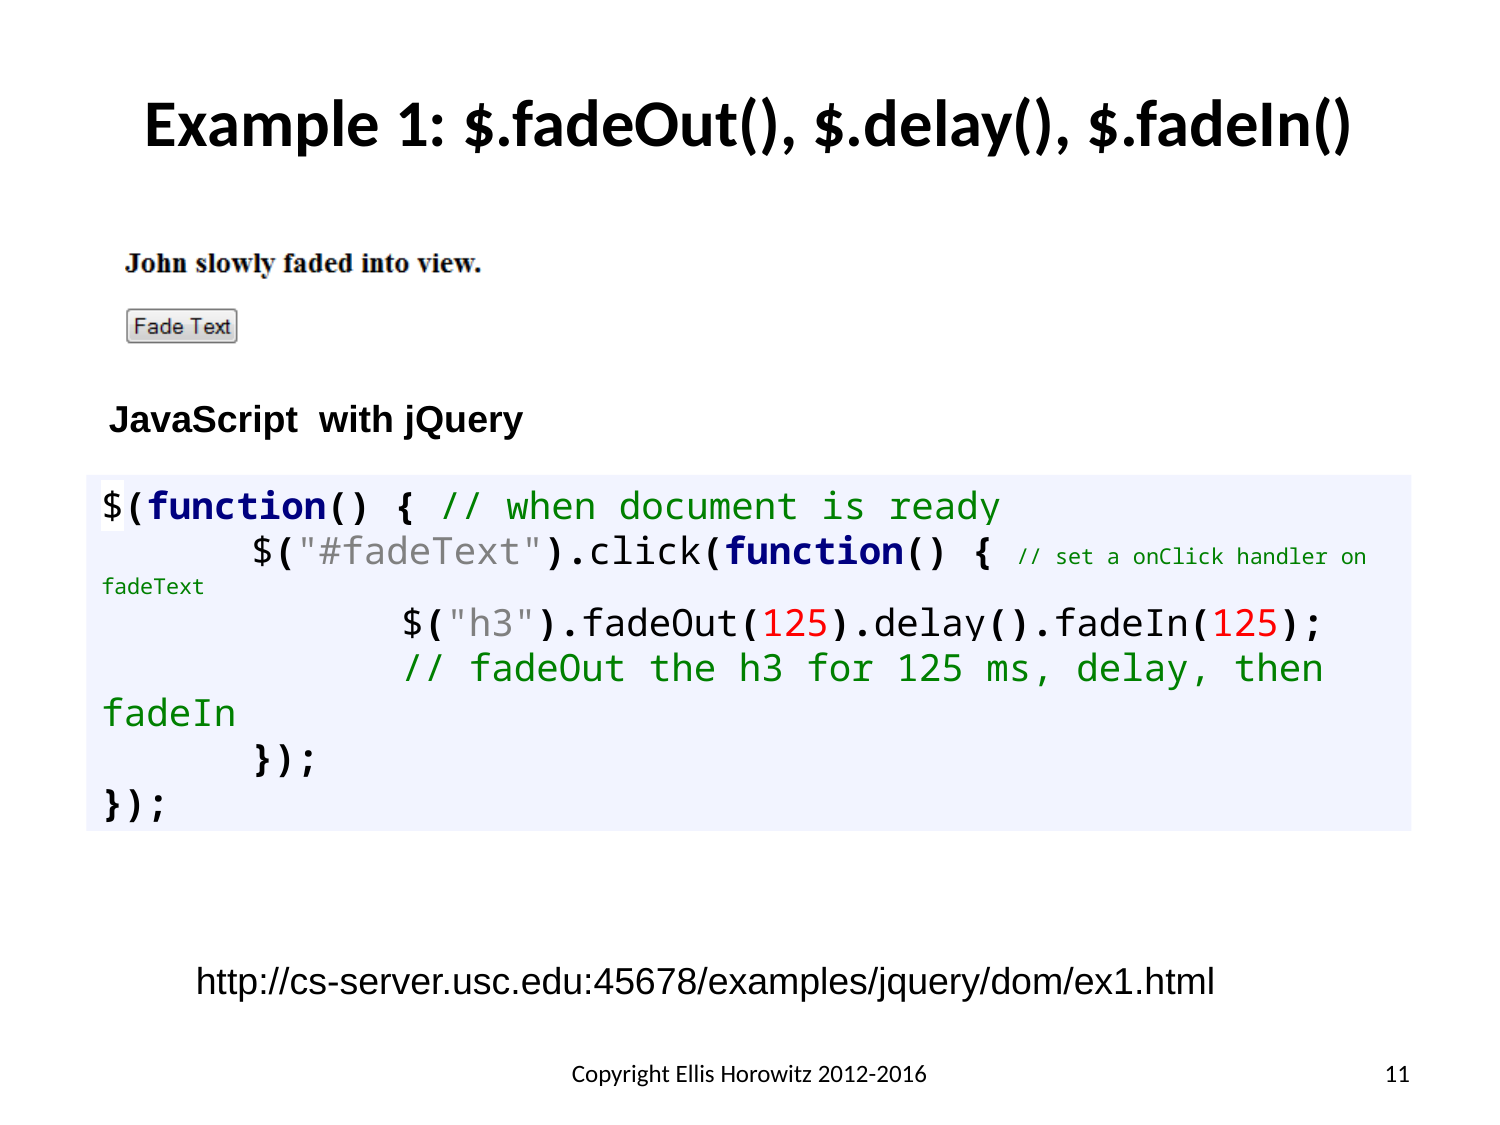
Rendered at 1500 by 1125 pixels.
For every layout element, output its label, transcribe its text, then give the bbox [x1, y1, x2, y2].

title Example 1: $.fadeOut(), $.delay(), $.fadeIn() [75, 45, 1425, 196]
text_box http://cs-server.usc.edu:45678/examples/jquery/dom/ex1.html [181, 949, 1231, 1010]
footer Copyright Ellis Horowitz 2012-2016 [512, 1042, 988, 1103]
picture [124, 249, 507, 354]
text_box $(function() { // when document is ready $("#fadeText").click(function() { // set a onClick handler on fadeText $("h3").fadeOut(125).delay().fadeIn(125); // fadeOut the h3 for 125 ms, delay, then fadeIn }); }); [86, 474, 1412, 831]
slide_number 11 [1074, 1042, 1425, 1103]
text_box JavaScript with jQuery [94, 387, 539, 448]
